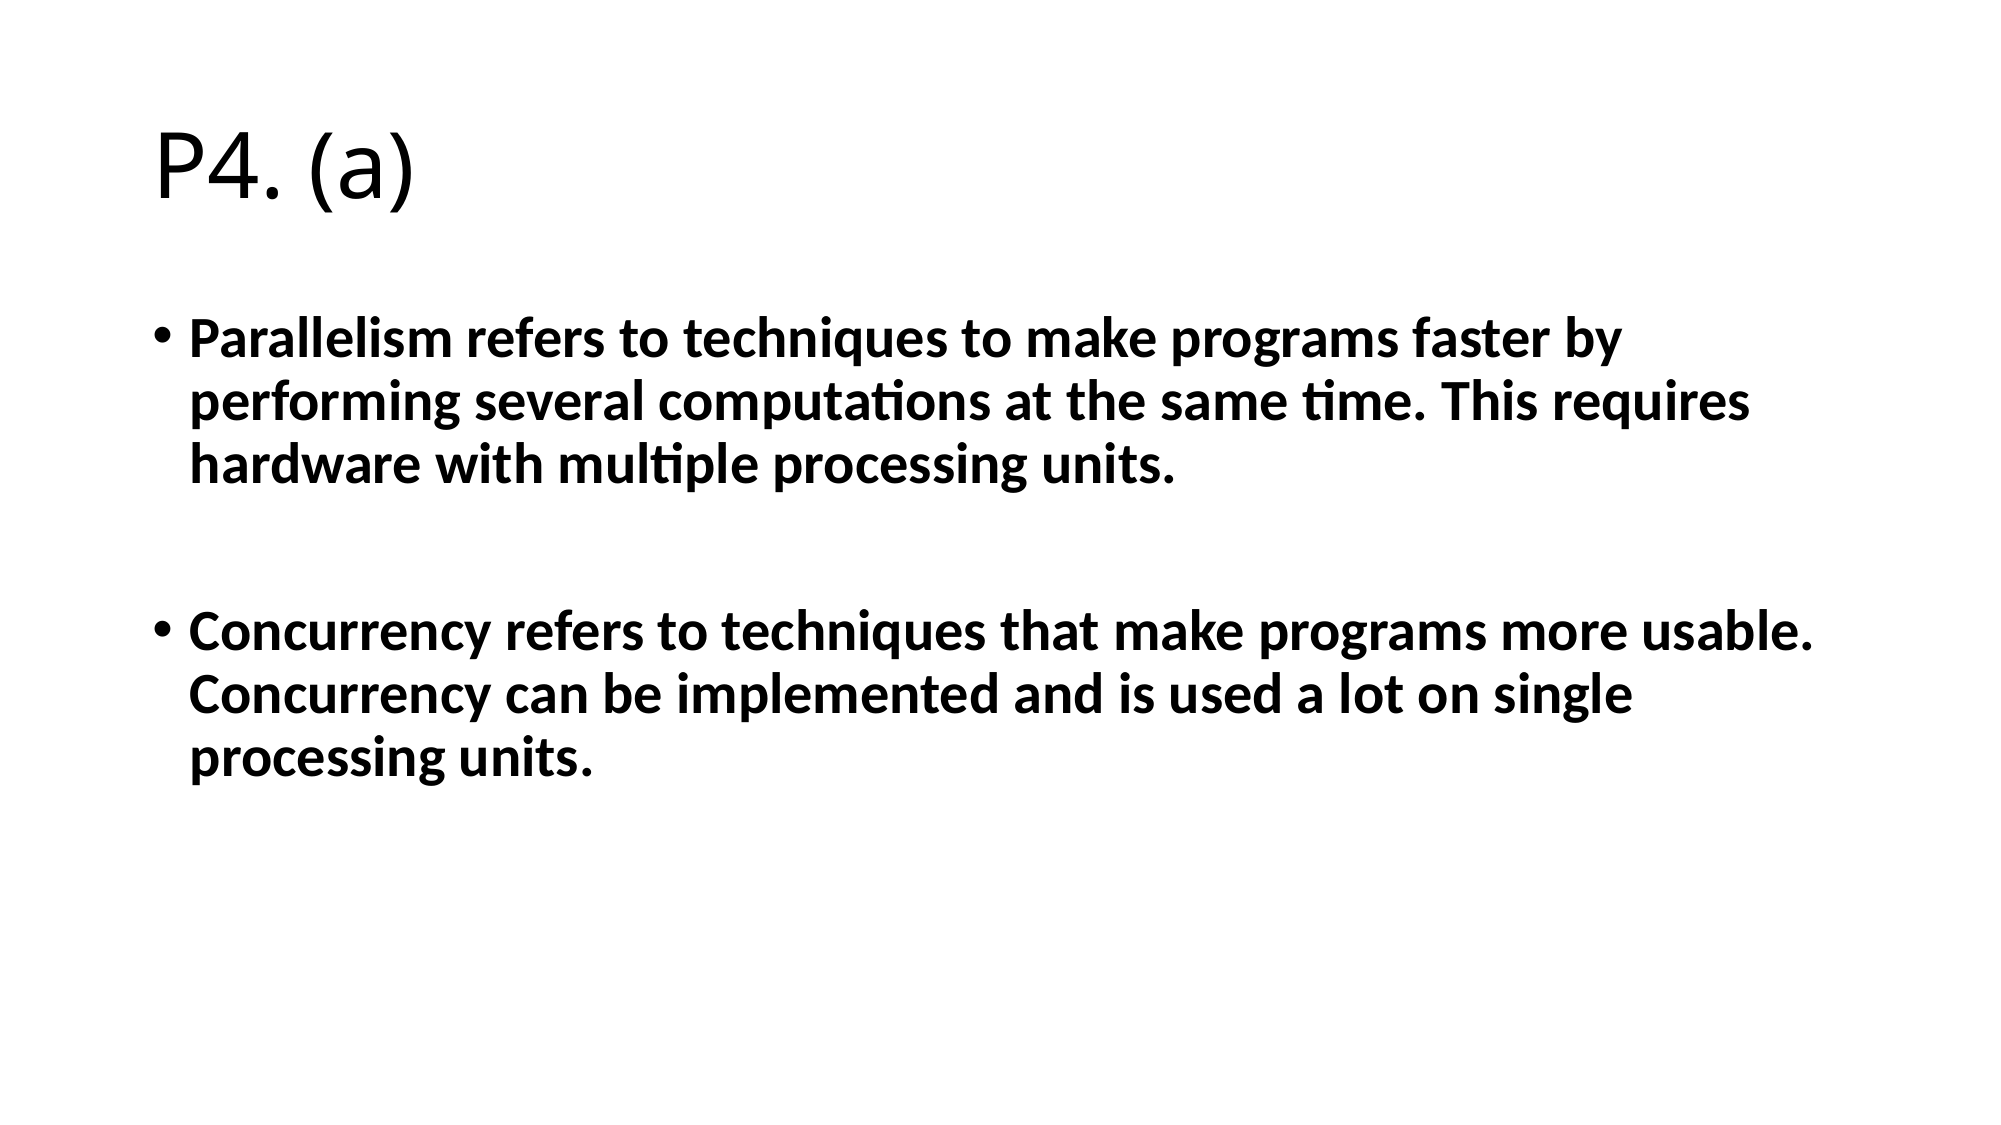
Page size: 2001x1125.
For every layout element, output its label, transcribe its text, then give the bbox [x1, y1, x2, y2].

title P4. (a) [137, 59, 1863, 278]
list Parallelism refers to techniques to make programs faster by performing several computations at the same time. This requires hardware with multiple processing units. Concurrency refers to techniques that make programs more usable. Concurrency can be implemented and is used a lot on single processing units. [137, 299, 1863, 1014]
